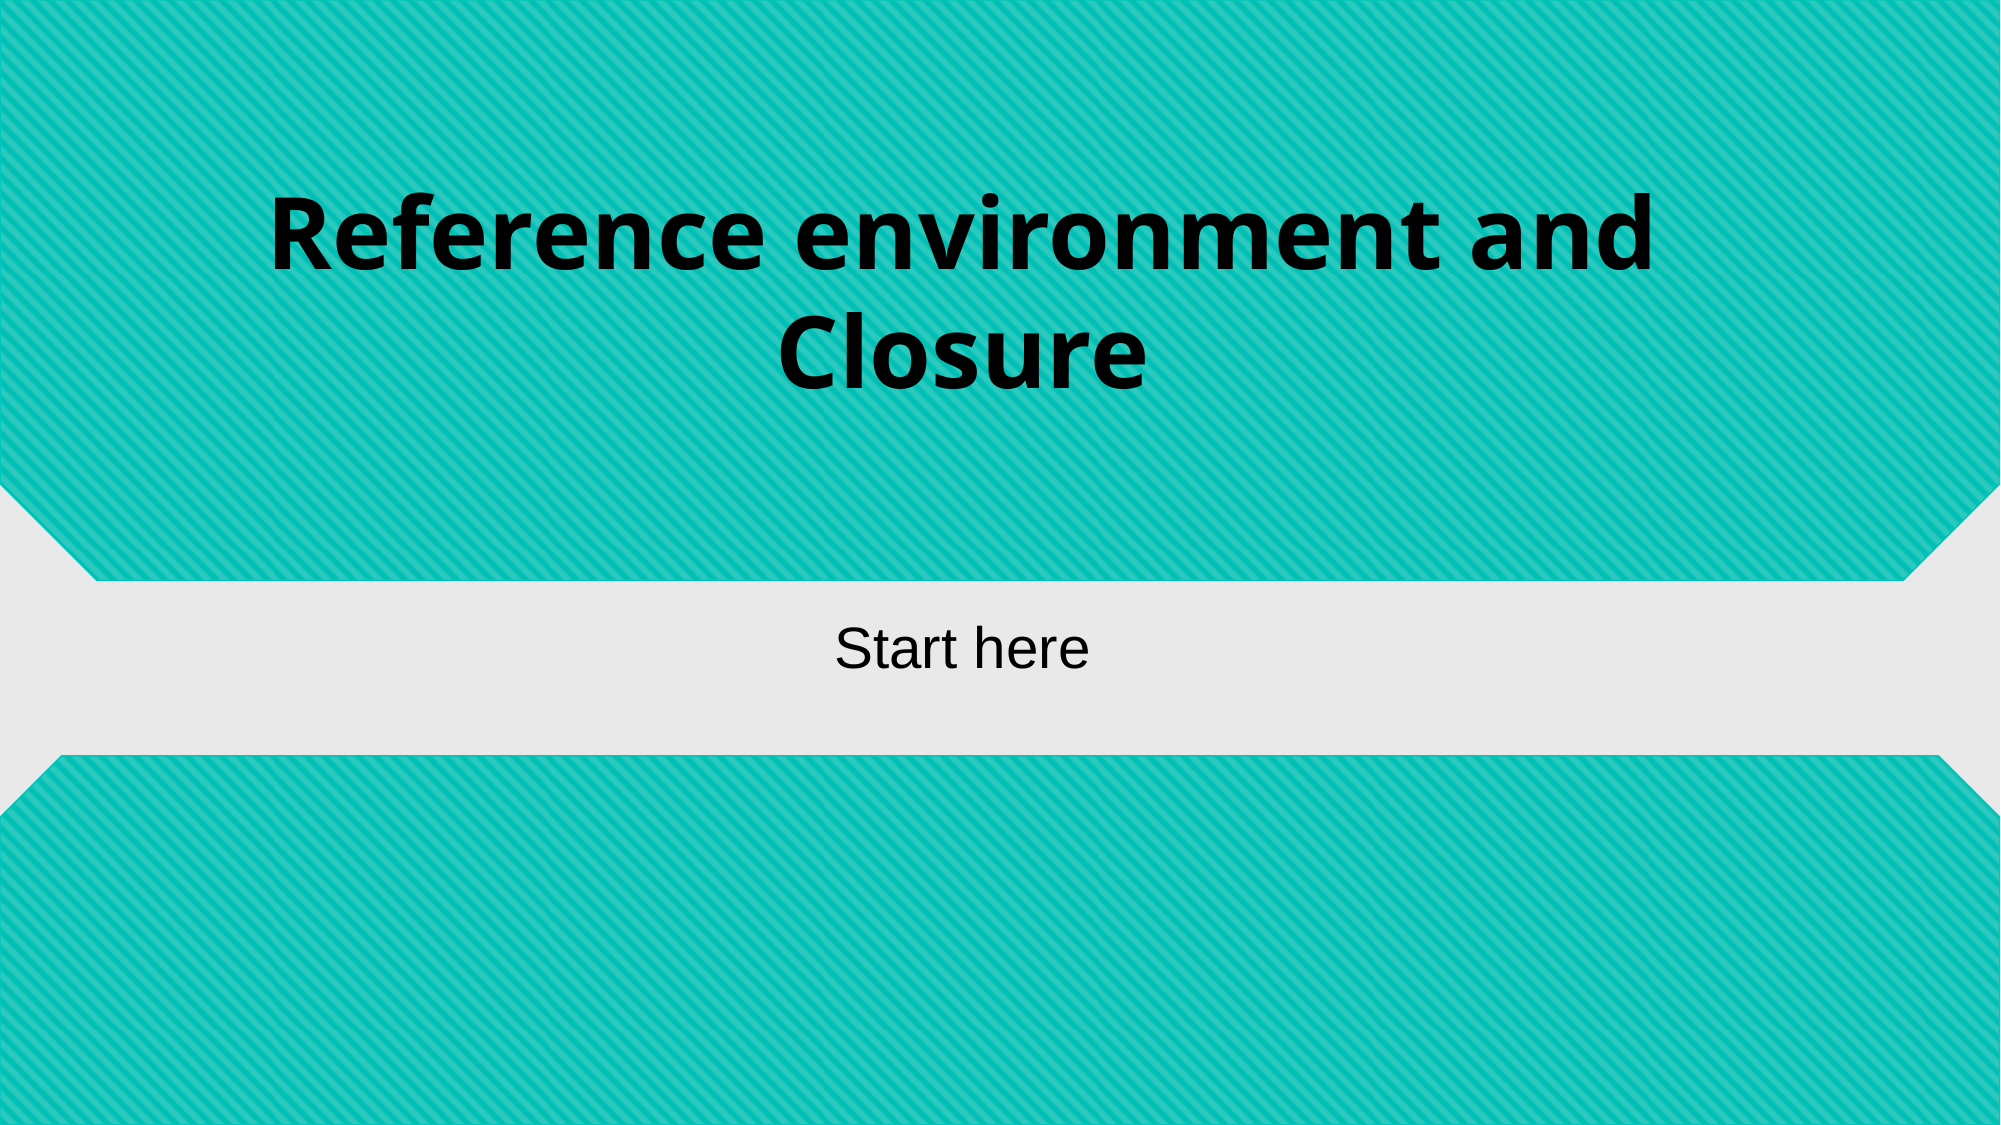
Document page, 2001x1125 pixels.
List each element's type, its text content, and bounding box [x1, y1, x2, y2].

title Reference environment and Closure [96, 175, 1829, 417]
list Start here [96, 603, 1829, 725]
